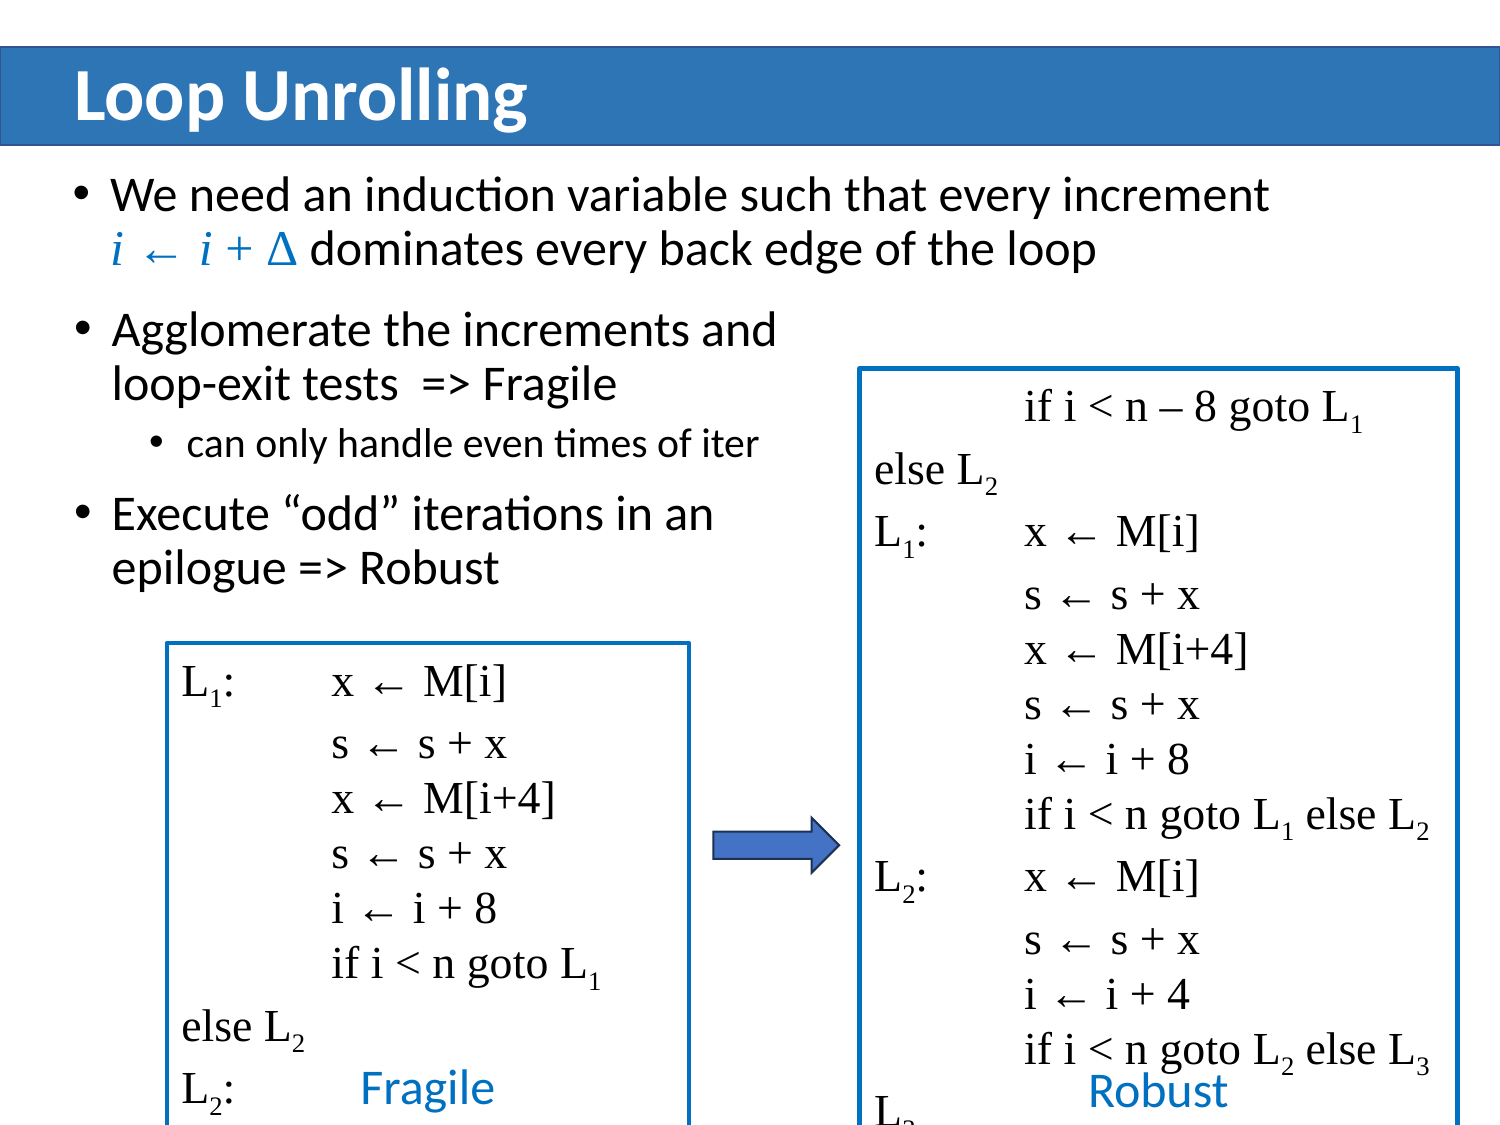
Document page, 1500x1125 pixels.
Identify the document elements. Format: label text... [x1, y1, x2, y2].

text_box L1: x ← M[i] s ← s + x x ← M[i+4] s ← s + x i ← i + 8 if i < n goto L1 else L2 L2: [166, 643, 690, 1047]
text_box Agglomerate the increments and loop-exit tests => Fragile can only handle even times of iter Execute “odd” iterations in an epilogue => Robust [59, 295, 846, 617]
title Loop Unrolling [59, 47, 1446, 146]
text_box Robust [897, 1049, 1420, 1125]
text_box [712, 815, 841, 876]
text_box if i < n – 8 goto L1 else L2 L1: x ← M[i] s ← s + x x ← M[i+4] s ← s + x i ← i + 8 if i < n goto L1 else L2 L2: x ← M[i] s ← s + x i ← i + 4 if i < n goto L2 else L3 L3 [859, 368, 1458, 1125]
list We need an induction variable such that every increment i ← i + Δ dominates every back edge of the loop [57, 160, 1443, 293]
text_box Fragile [166, 1047, 690, 1122]
